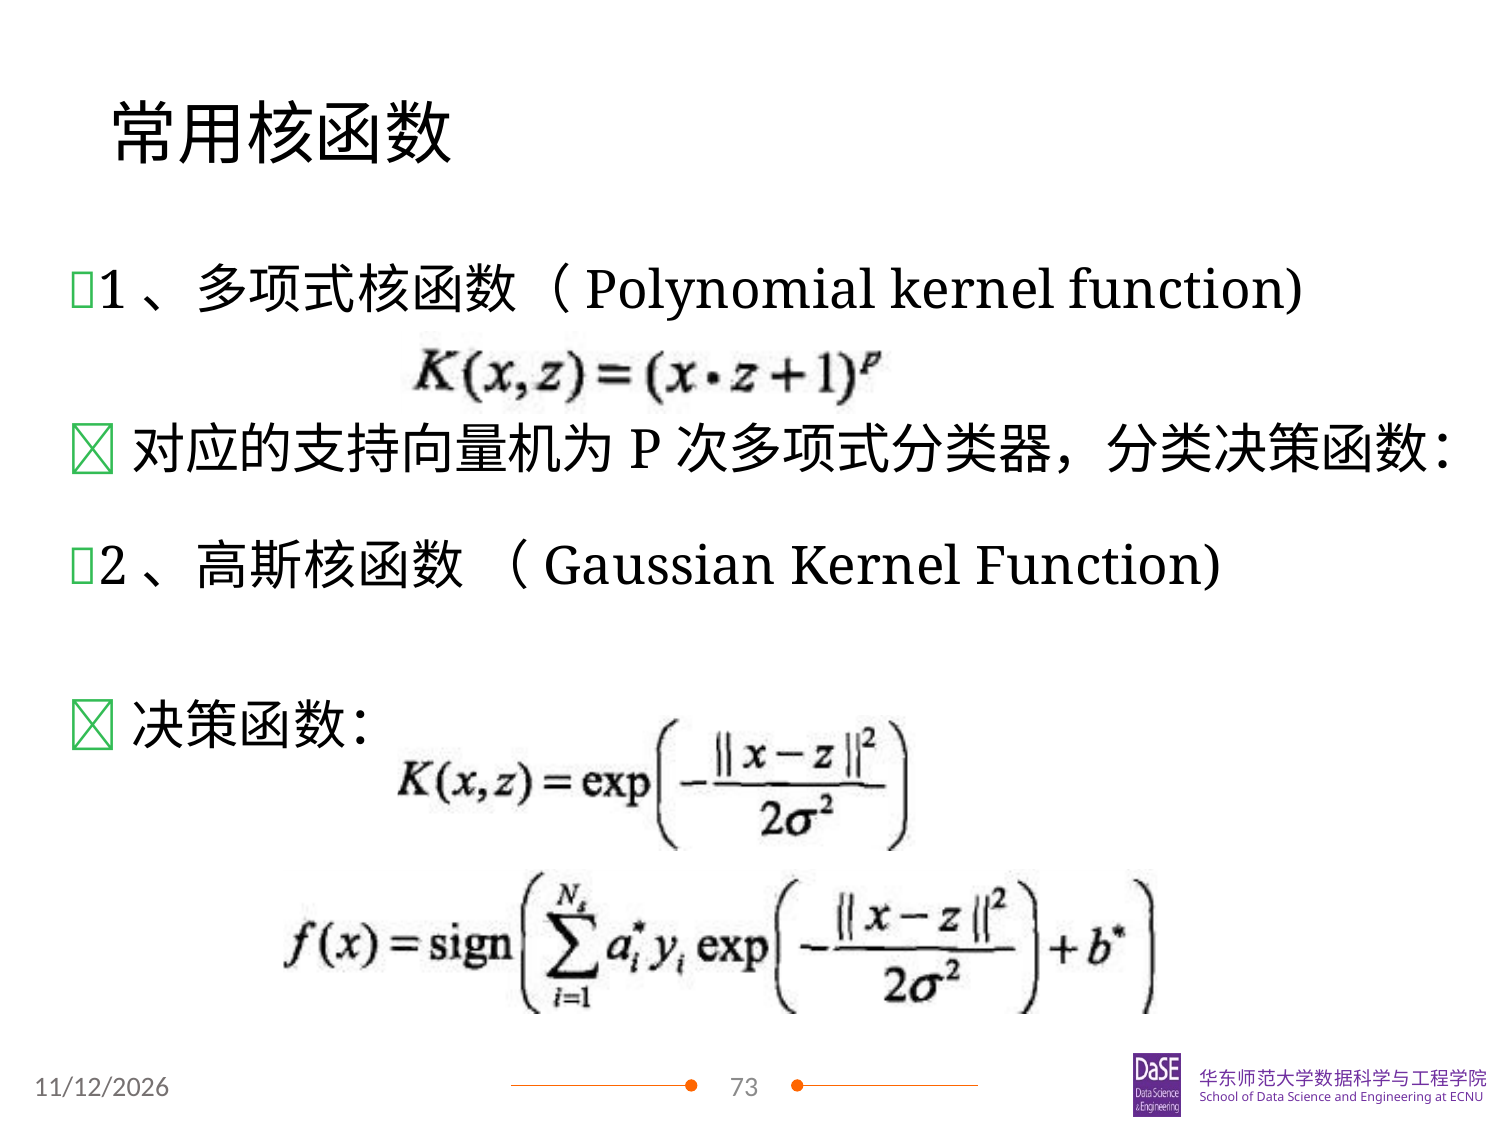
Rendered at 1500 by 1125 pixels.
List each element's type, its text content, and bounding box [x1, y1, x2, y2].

text_box [283, 869, 1158, 1014]
text_box 1、多项式核函数（Polynomial kernel function) 对应的支持向量机为P次多项式分类器，分类决策函数： 2、高斯核函数 （Gaussian Kernel Function) 决策函数： [65, 255, 1453, 756]
title 常用核函数 [103, 36, 1397, 225]
text_box [400, 331, 892, 414]
text_box [397, 715, 916, 851]
picture [1133, 1053, 1181, 1117]
